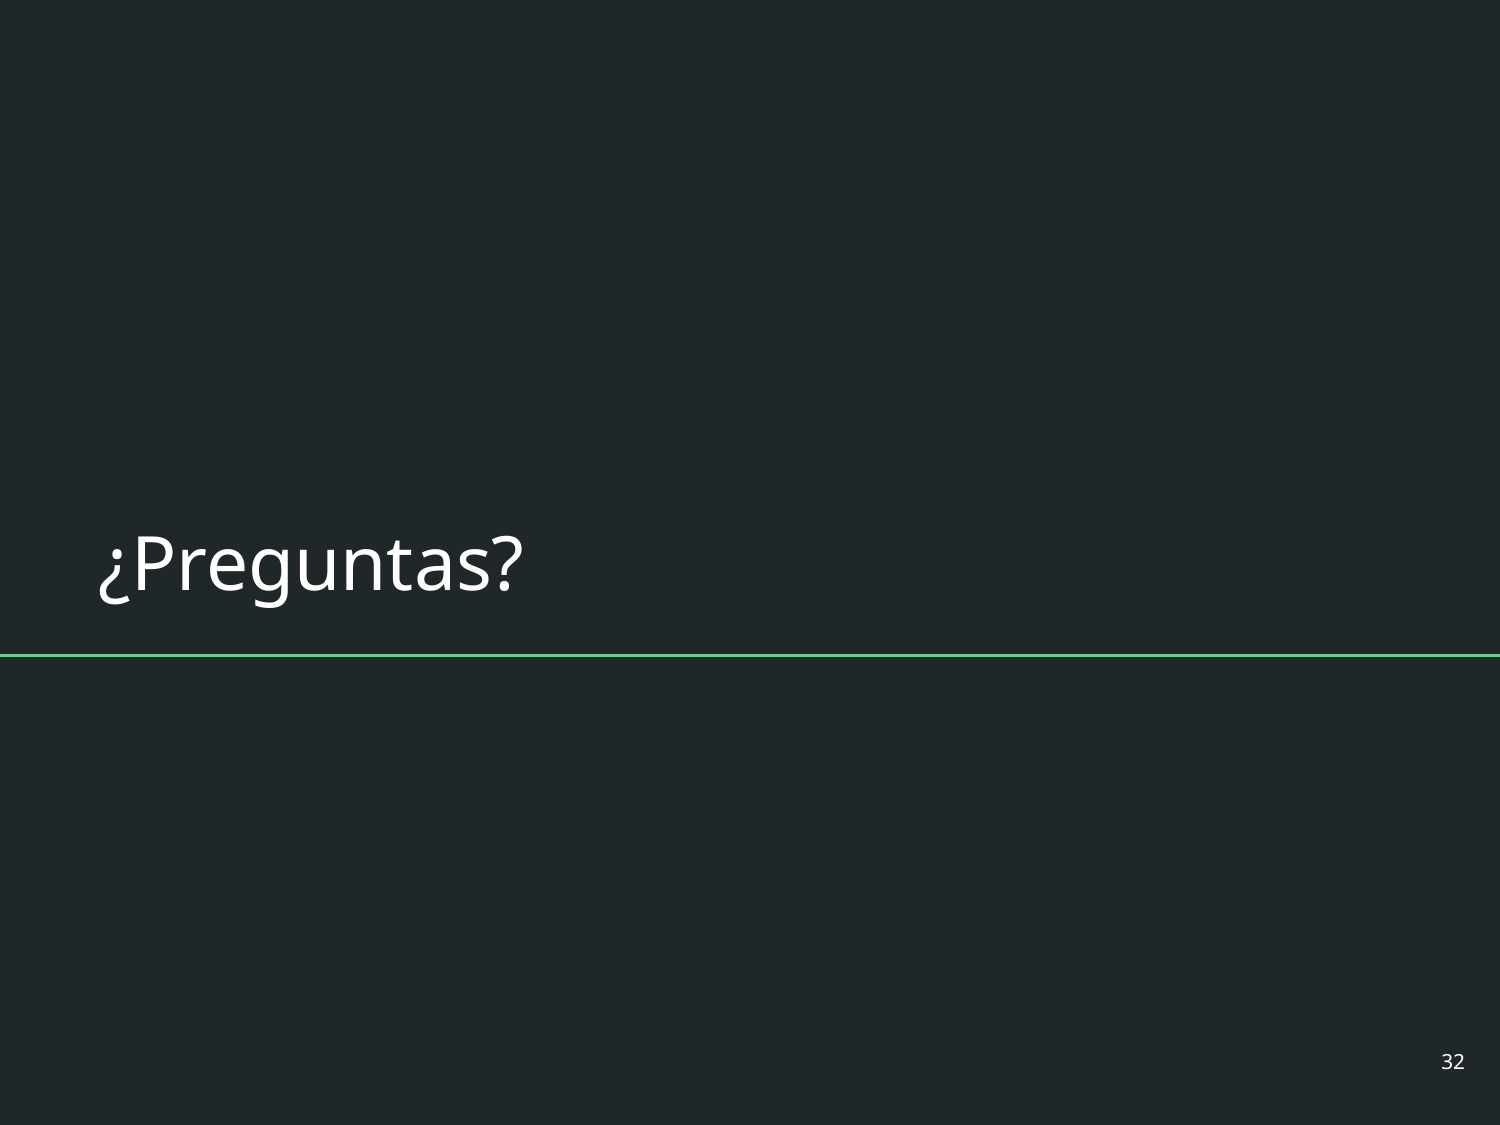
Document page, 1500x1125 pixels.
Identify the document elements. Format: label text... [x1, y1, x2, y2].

slide_number ‹#› [1389, 1019, 1480, 1106]
title ¿Preguntas? [83, 450, 1417, 621]
